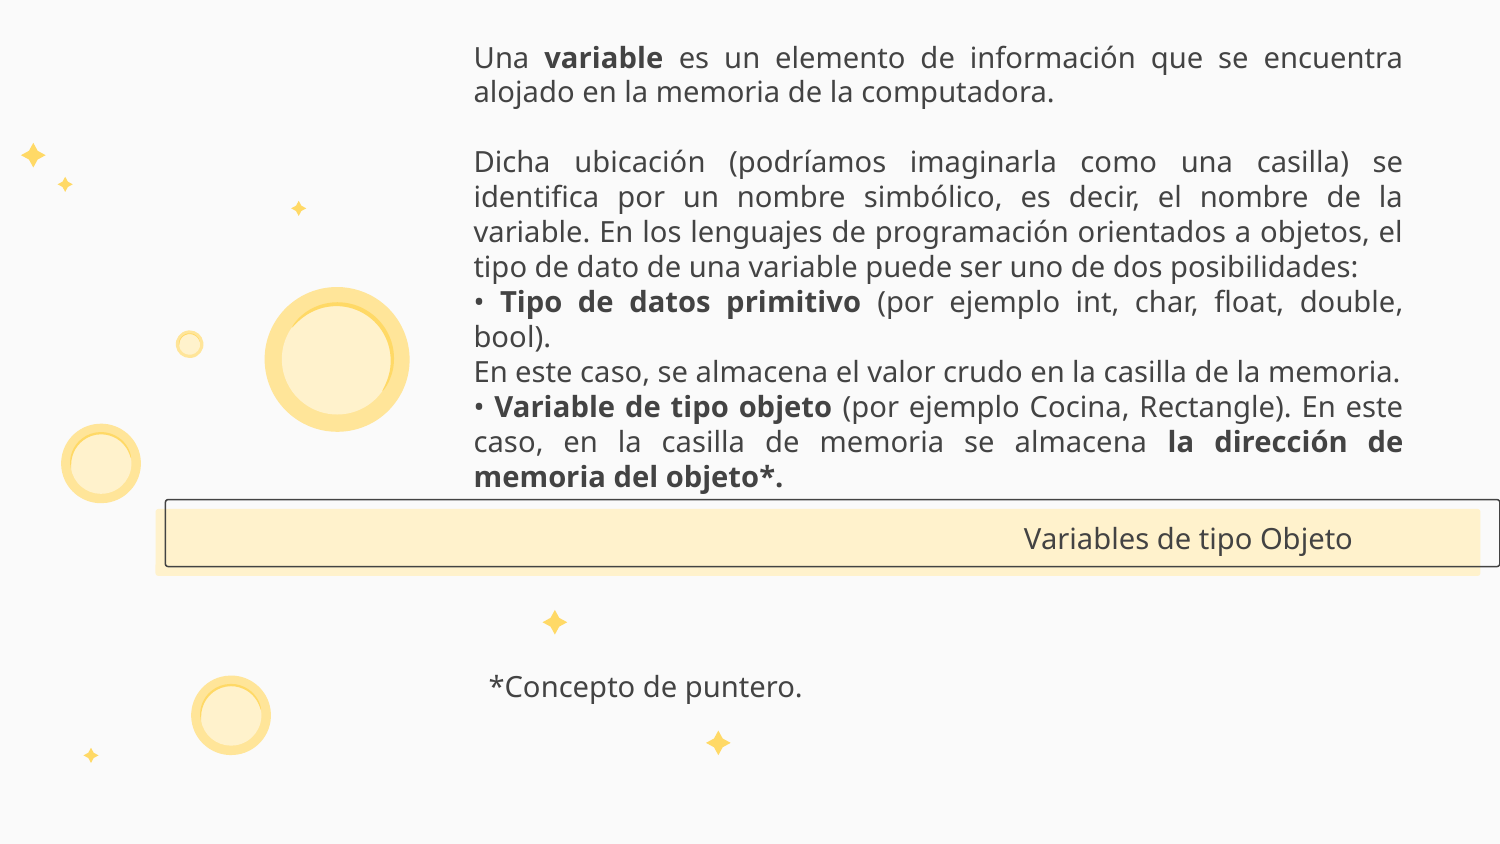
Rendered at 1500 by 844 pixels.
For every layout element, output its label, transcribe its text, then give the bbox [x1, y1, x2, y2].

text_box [20, 142, 731, 764]
subtitle Una variable es un elemento de información que se encuentra alojado en la memoria de la computadora. Dicha ubicación (podríamos imaginarla como una casilla) se identifica por un nombre simbólico, es decir, el nombre de la variable. En los lenguajes de programación orientados a objetos, el tipo de dato de una variable puede ser uno de dos posibilidades: • Tipo de datos primitivo (por ejemplo int, char, float, double, bool). En este caso, se almacena el valor crudo en la casilla de la memoria. • Variable de tipo objeto (por ejemplo Cocina, Rectangle). En este caso, en la casilla de memoria se almacena la dirección de memoria del objeto*. *Concepto de puntero. [458, 28, 1431, 714]
